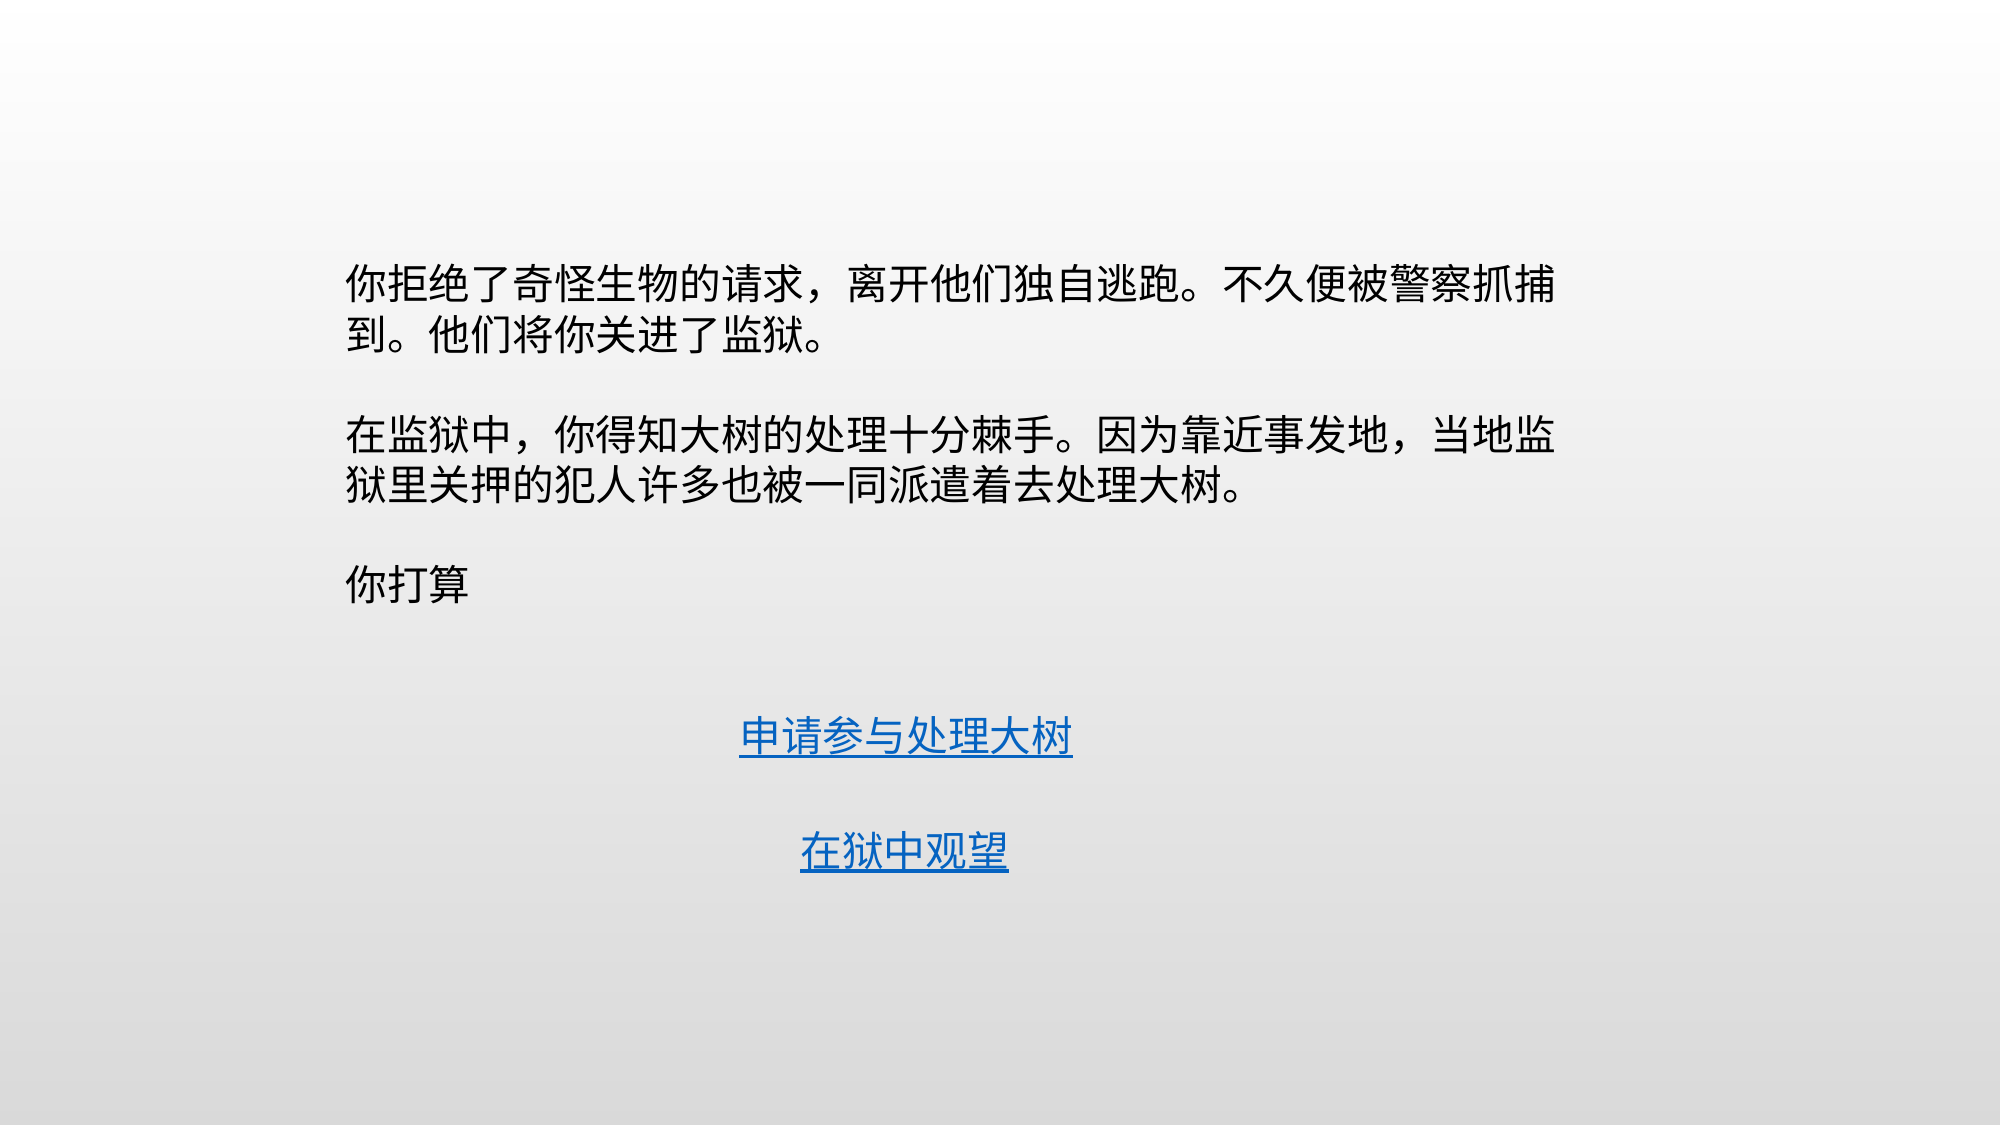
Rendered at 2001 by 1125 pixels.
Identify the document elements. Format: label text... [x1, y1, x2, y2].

text_box 申请参与处理大树 [575, 702, 1238, 779]
text_box 在狱中观望 [574, 817, 1236, 893]
text_box 你拒绝了奇怪生物的请求，离开他们独自逃跑。不久便被警察抓捕到。他们将你关进了监狱。 在监狱中，你得知大树的处理十分棘手。因为靠近事发地，当地监狱里关押的犯人许多也被一同派遣着去处理大树。 你打算 [330, 250, 1607, 616]
